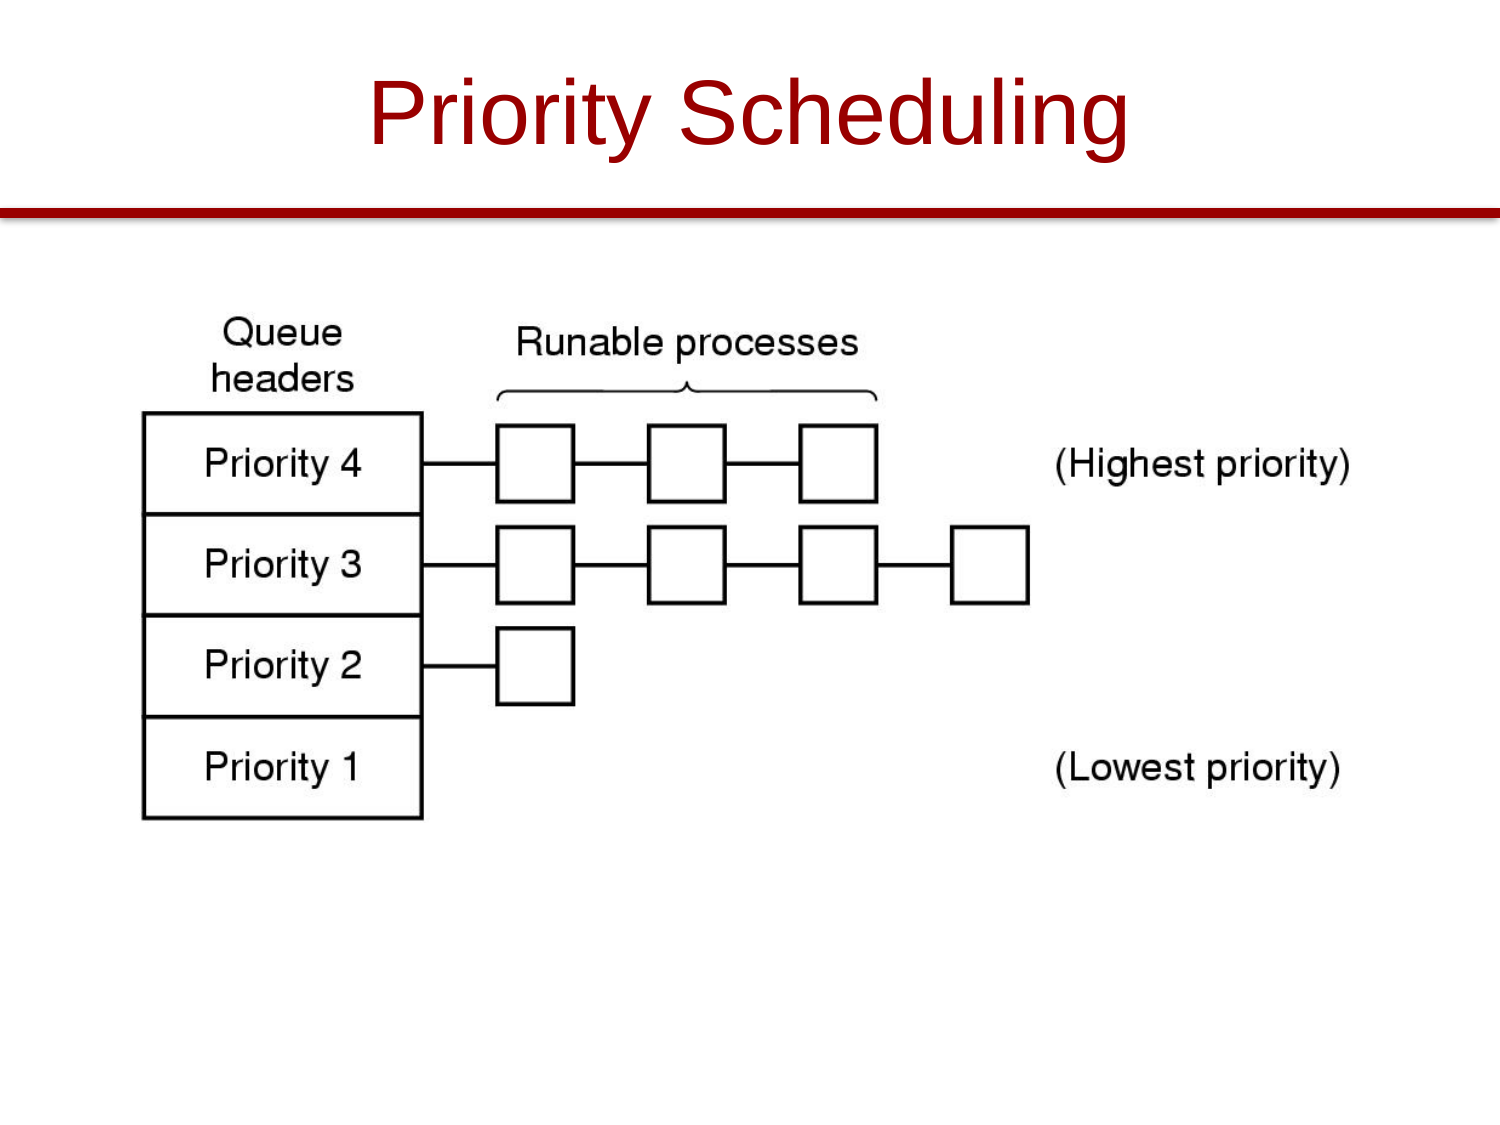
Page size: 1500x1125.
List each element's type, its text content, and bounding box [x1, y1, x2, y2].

picture [138, 302, 1362, 823]
title Priority Scheduling [75, 13, 1425, 202]
